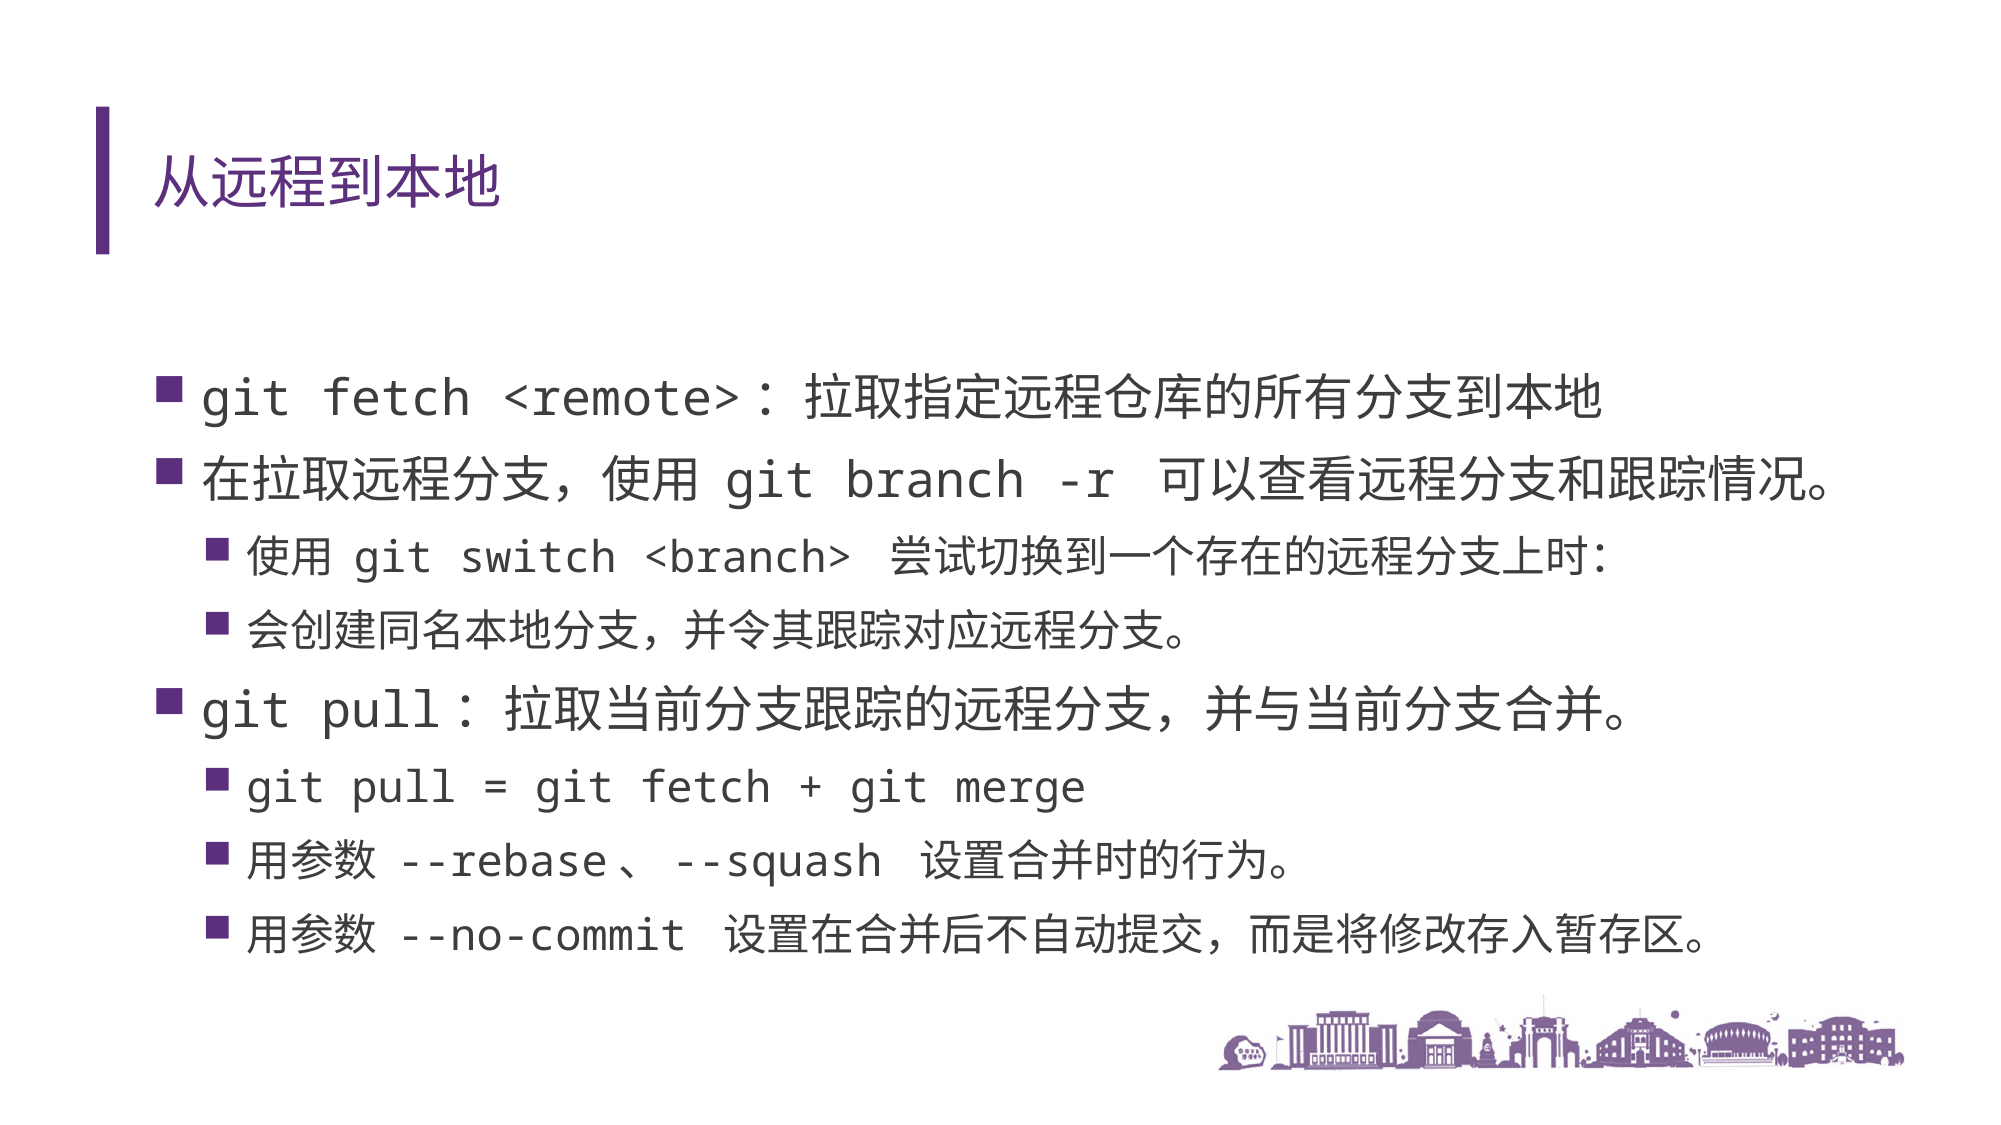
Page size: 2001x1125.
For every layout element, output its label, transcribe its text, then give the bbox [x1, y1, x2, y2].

list git fetch <remote>：拉取指定远程仓库的所有分支到本地 在拉取远程分支，使用 git branch -r 可以查看远程分支和跟踪情况。 使用 git switch <branch> 尝试切换到一个存在的远程分支上时： 会创建同名本地分支，并令其跟踪对应远程分支。 git pull：拉取当前分支跟踪的远程分支，并与当前分支合并。 git pull = git fetch + git merge 用参数 --rebase、--squash 设置合并时的行为。 用参数 --no-commit 设置在合并后不自动提交，而是将修改存入暂存区。 [136, 357, 1863, 1028]
title 从远程到本地 [137, 97, 1863, 264]
